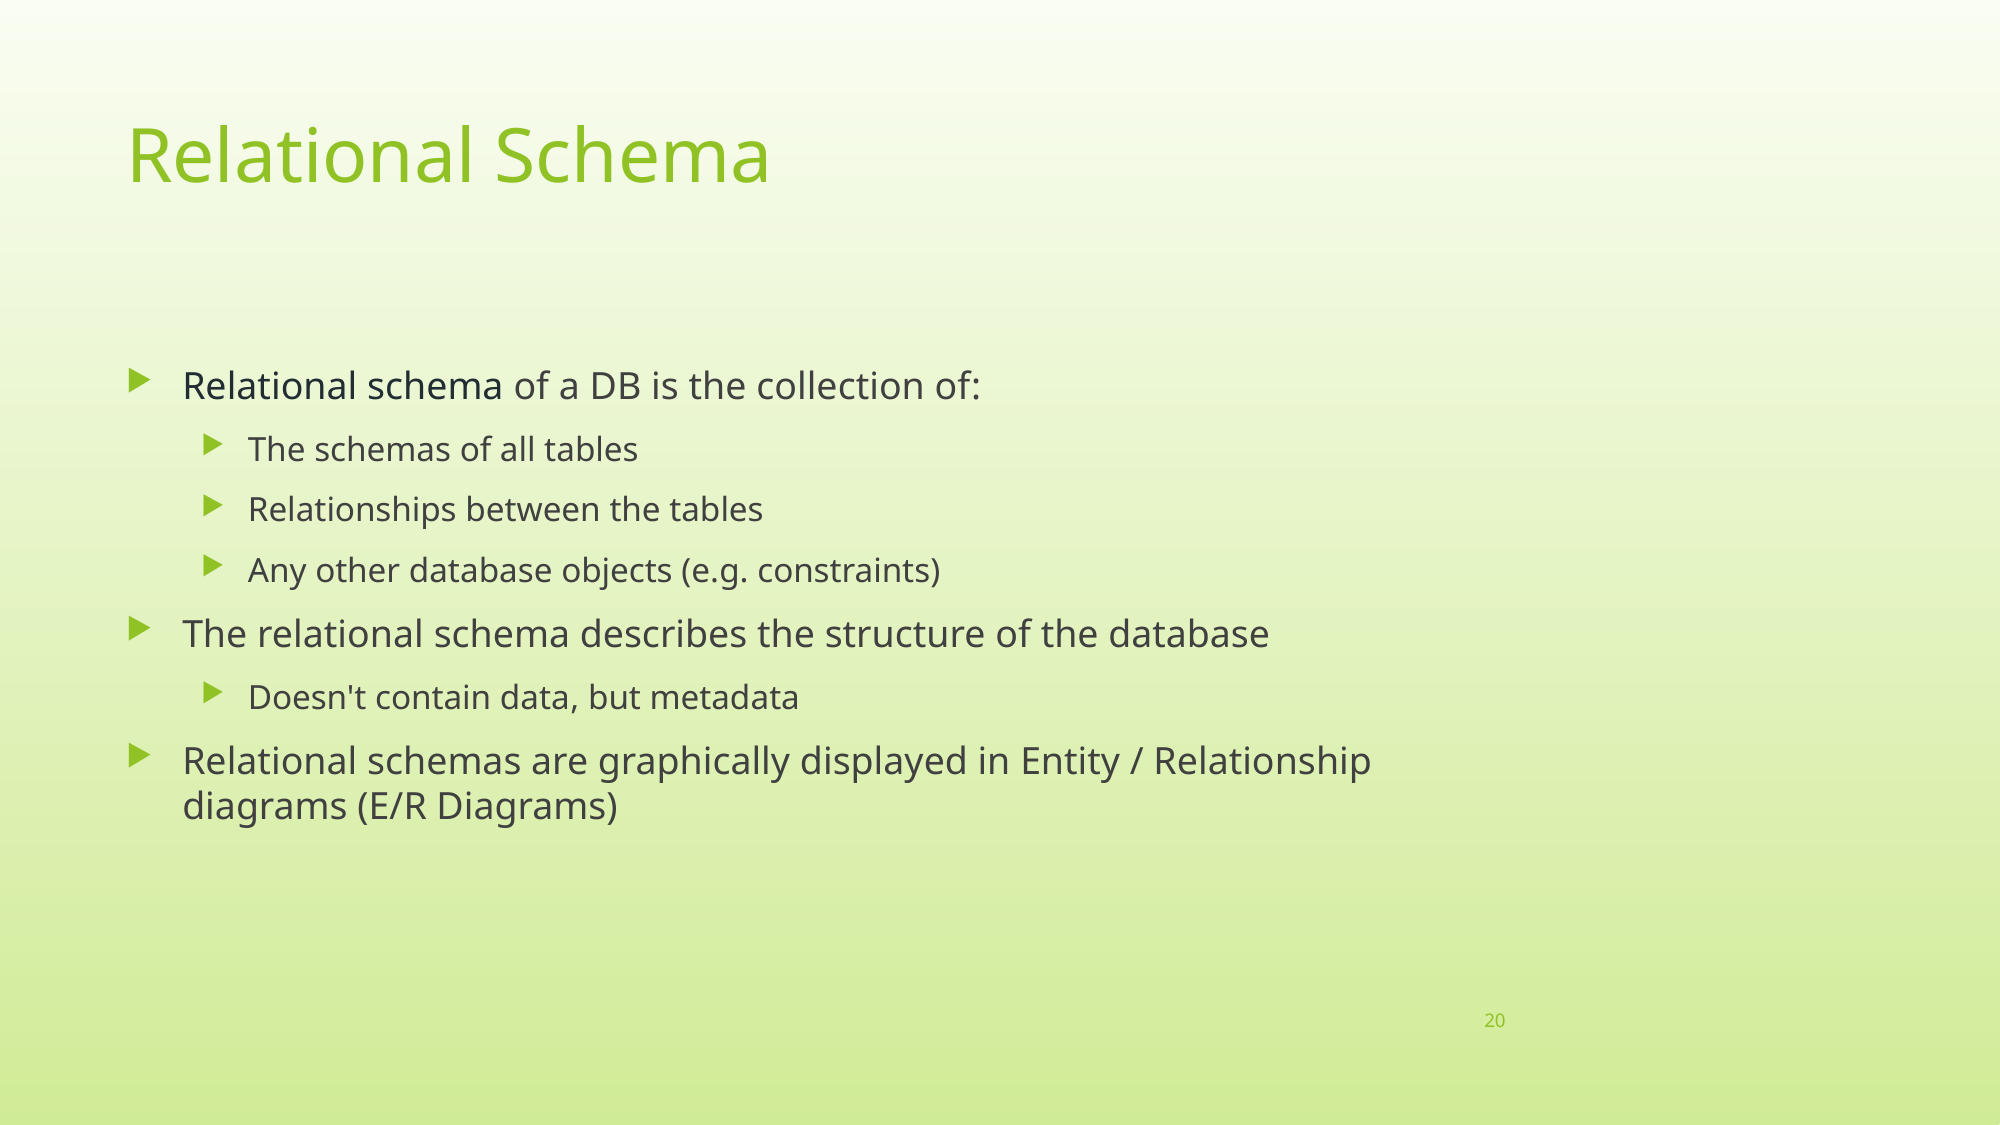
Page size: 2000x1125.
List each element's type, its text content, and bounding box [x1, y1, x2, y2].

title Relational Schema [111, 99, 1521, 317]
slide_number 20 [1408, 991, 1521, 1051]
list Relational schema of a DB is the collection of: The schemas of all tables Relationships between the tables Any other database objects (e.g. constraints) The relational schema describes the structure of the database Doesn't contain data, but metadata Relational schemas are graphically displayed in Entity / Relationship diagrams (E/R Diagrams) [111, 354, 1521, 992]
